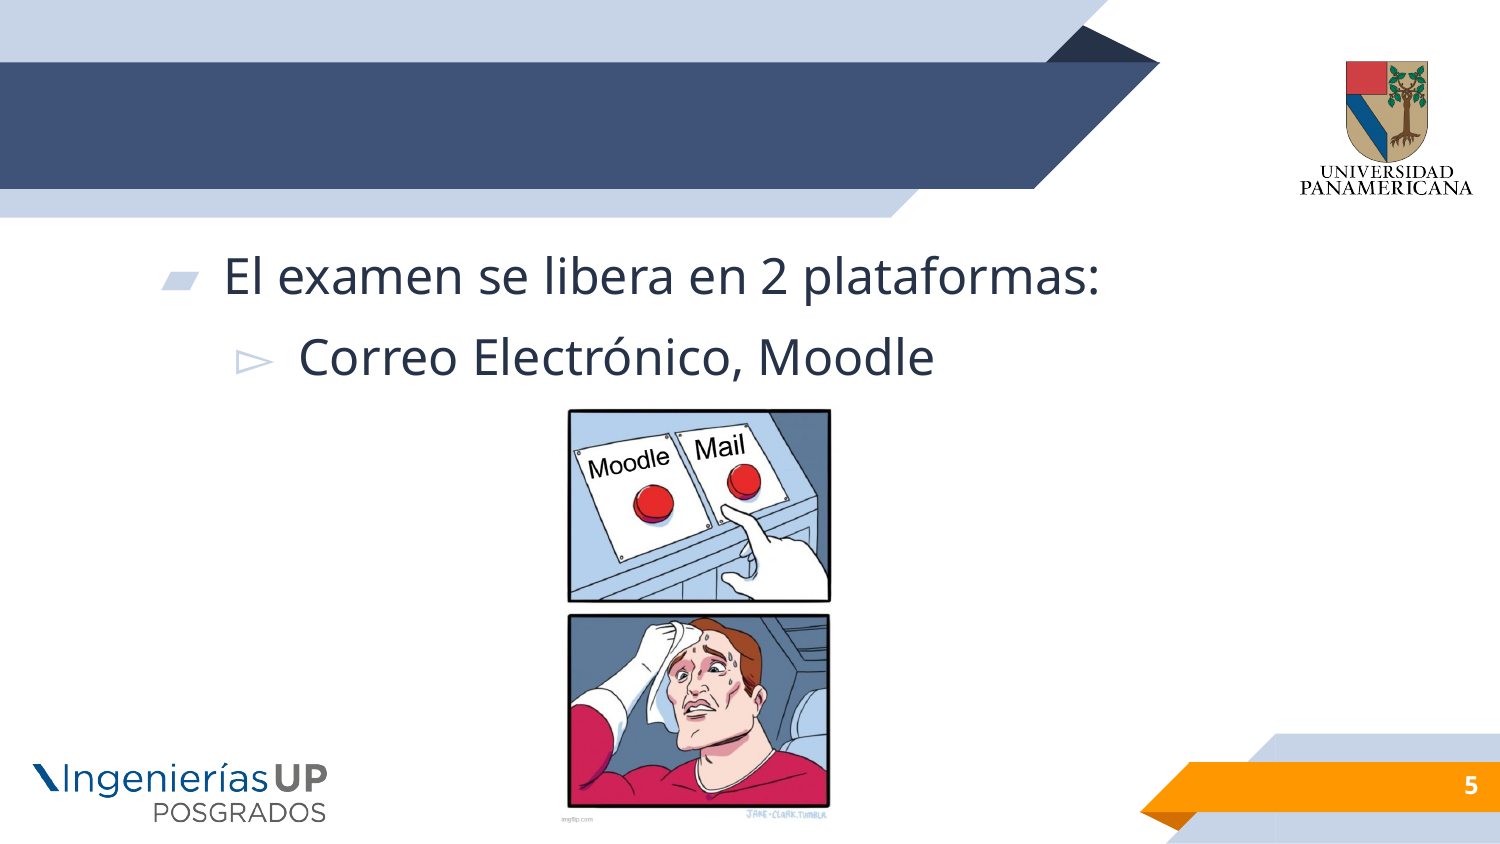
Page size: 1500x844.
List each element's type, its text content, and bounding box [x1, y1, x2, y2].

picture [559, 401, 839, 825]
list El examen se libera en 2 plataformas: Correo Electrónico, Moodle [133, 217, 1140, 413]
slide_number 5 [1249, 760, 1494, 813]
picture [15, 737, 344, 844]
picture [1286, 44, 1490, 210]
